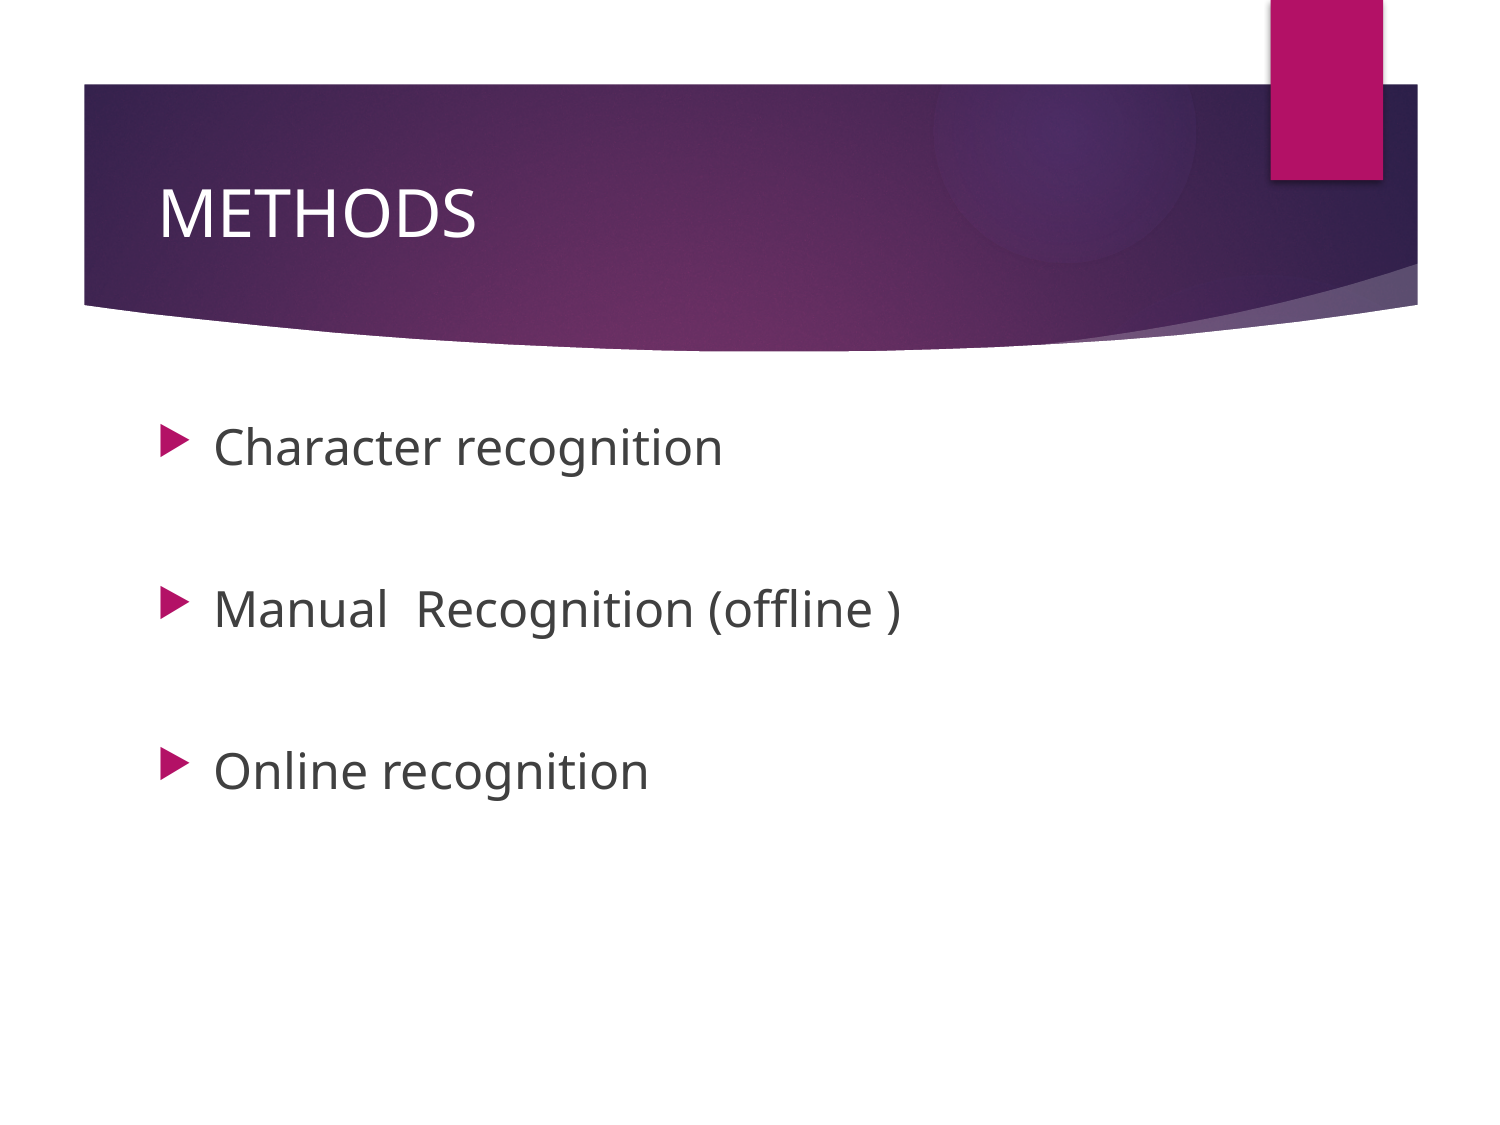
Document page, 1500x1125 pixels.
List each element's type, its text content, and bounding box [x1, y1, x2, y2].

list Character recognition Manual Recognition (offline ) Online recognition [141, 408, 1183, 988]
title METHODS [142, 152, 1183, 269]
